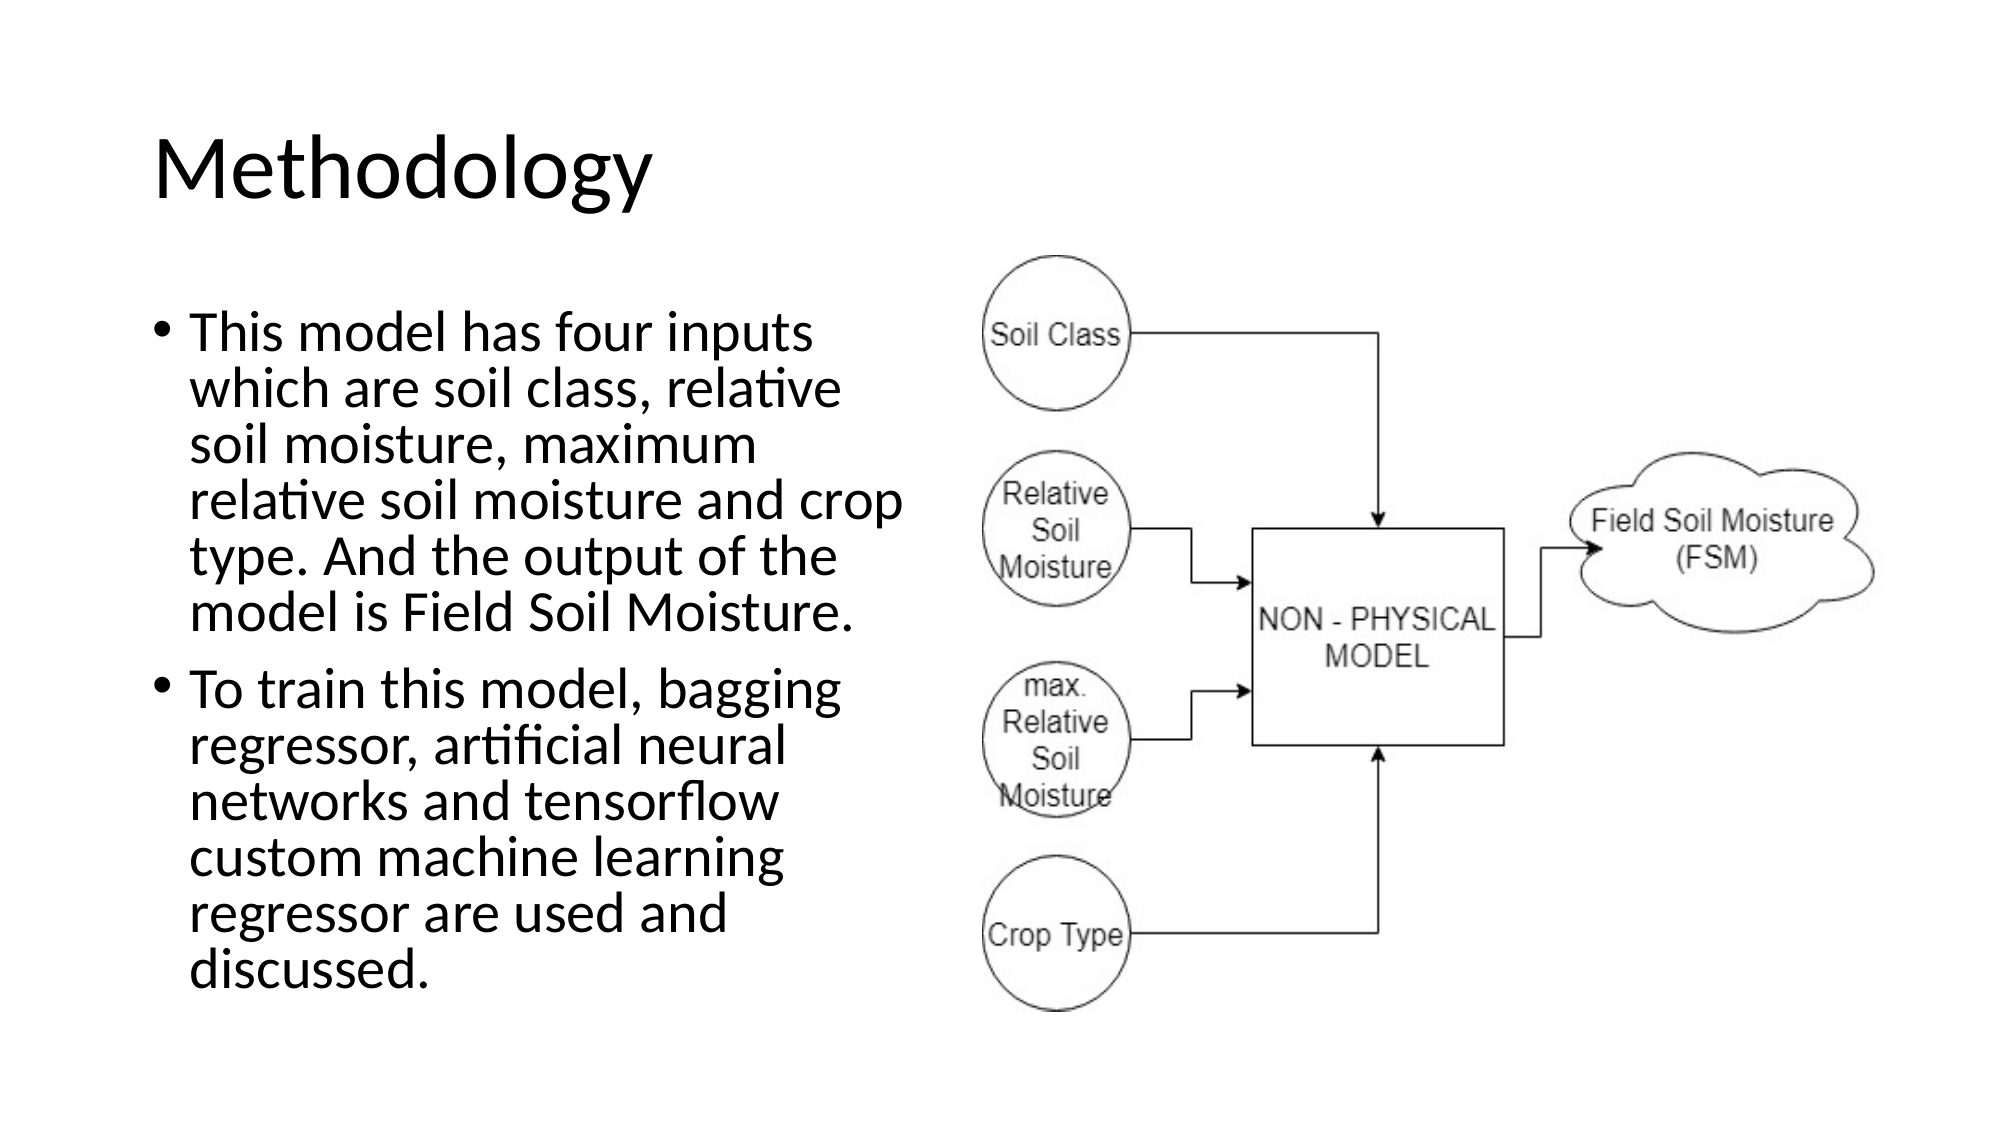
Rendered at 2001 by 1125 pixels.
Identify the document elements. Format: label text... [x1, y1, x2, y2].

picture [982, 254, 1889, 1012]
list This model has four inputs which are soil class, relative soil moisture, maximum relative soil moisture and crop type. And the output of the model is Field Soil Moisture. To train this model, bagging regressor, artificial neural networks and tensorflow custom machine learning regressor are used and discussed. [137, 299, 931, 1014]
title Methodology [137, 59, 1863, 278]
